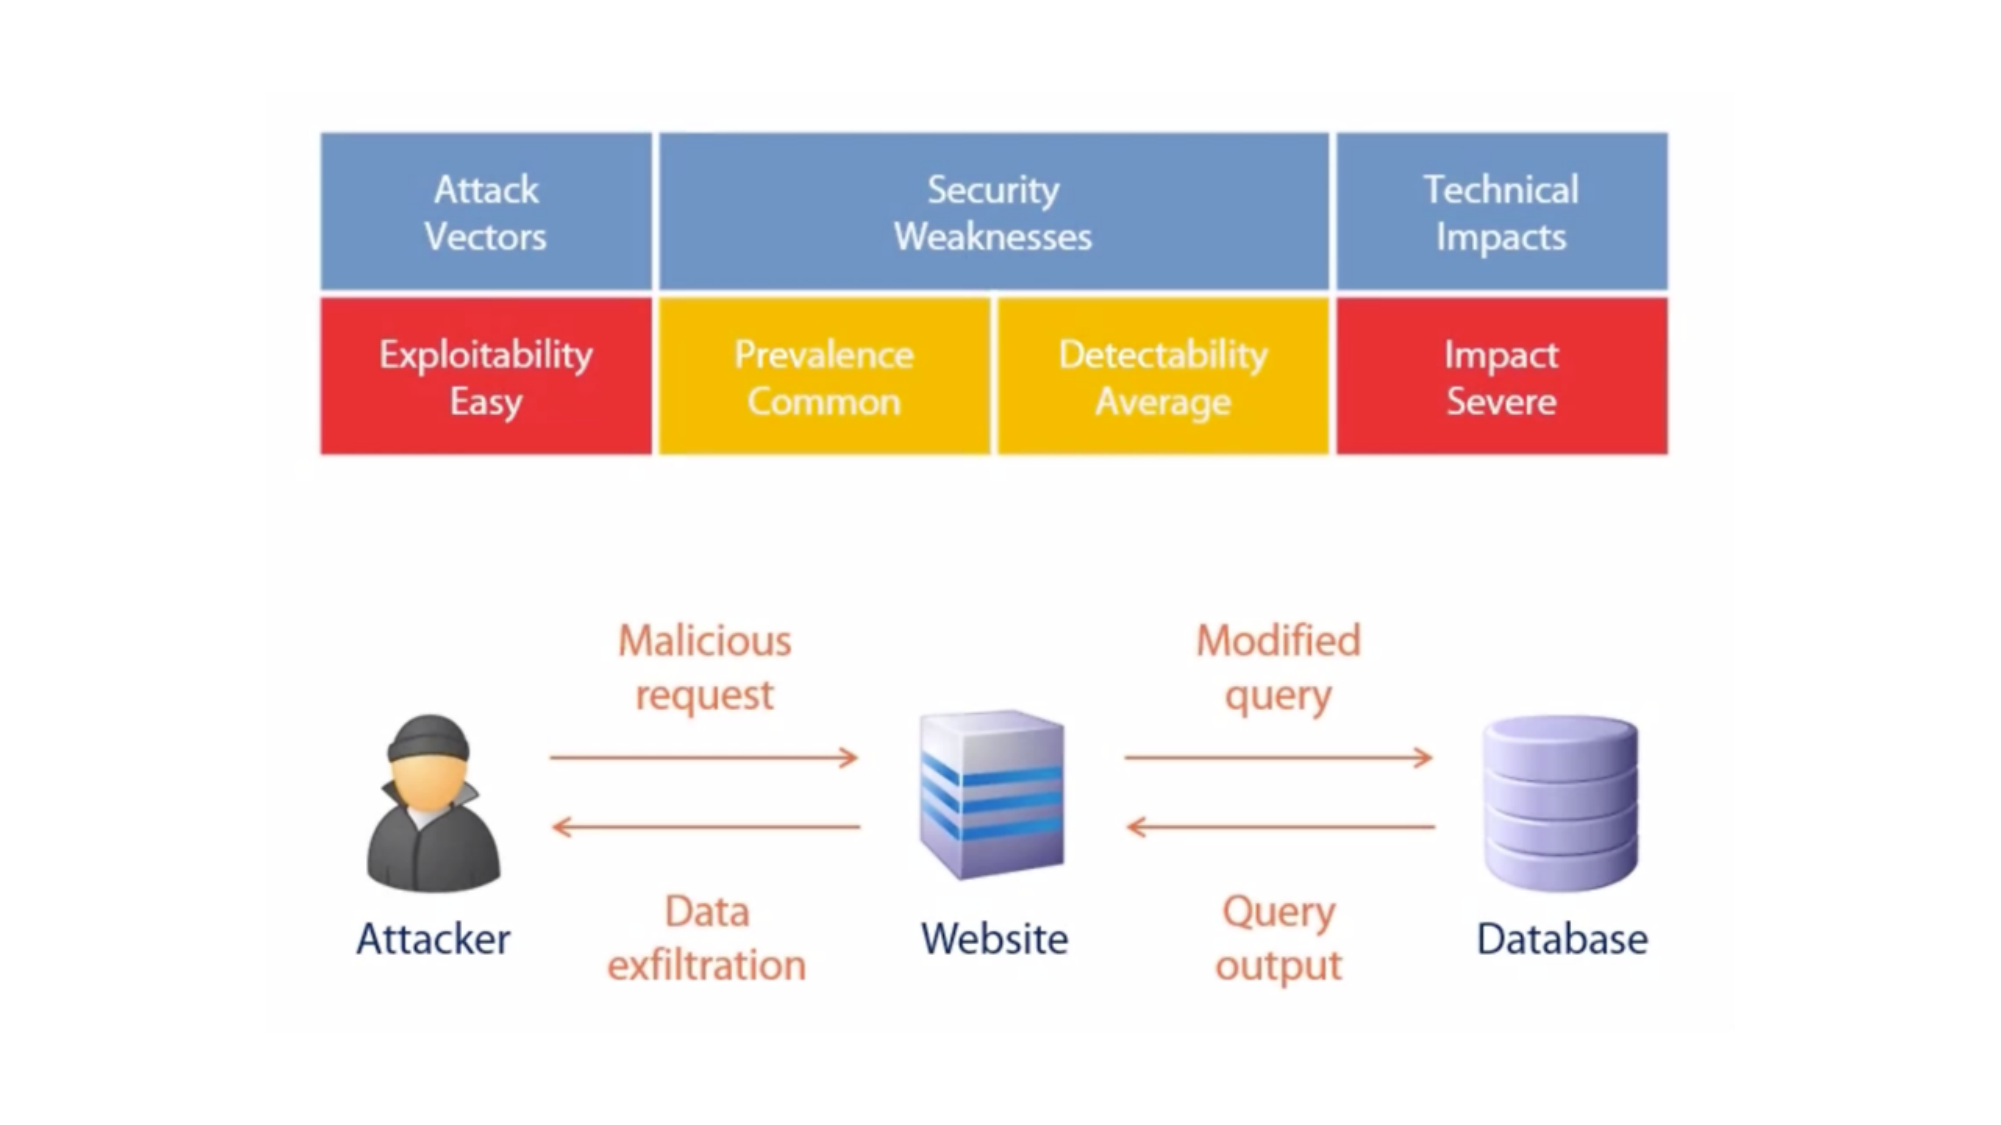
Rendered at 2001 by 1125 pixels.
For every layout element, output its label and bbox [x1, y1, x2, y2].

list [265, 92, 1735, 1033]
